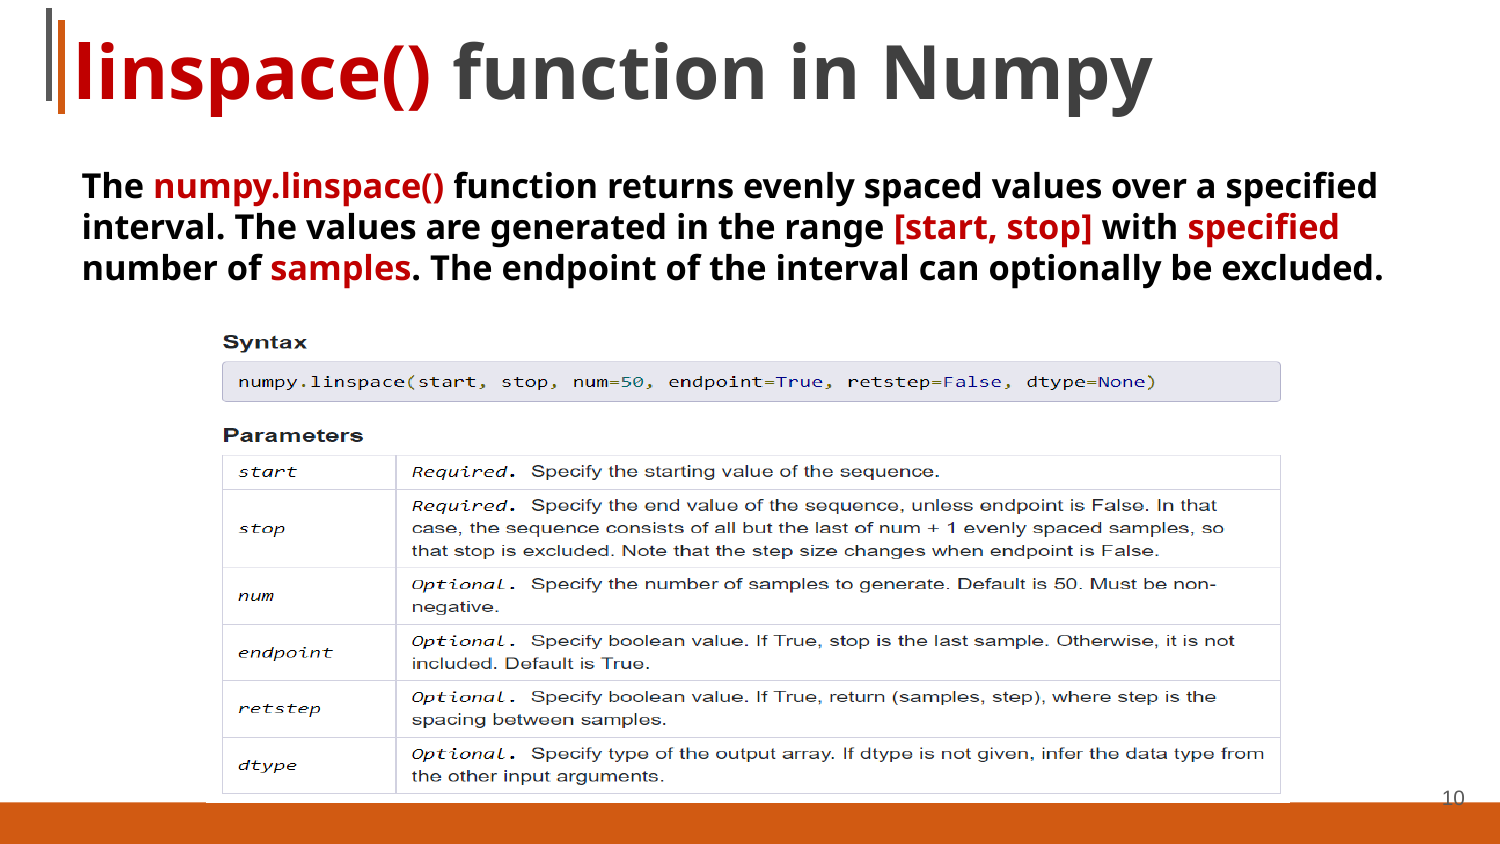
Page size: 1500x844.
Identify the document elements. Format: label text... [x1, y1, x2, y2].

text_box [0, 802, 1500, 844]
slide_number 10 [1389, 764, 1480, 830]
subtitle The numpy.linspace() function returns evenly spaced values over a specified interval. The values are generated in the range [start, stop] with specified number of samples. The endpoint of the interval can optionally be excluded. [66, 148, 1430, 340]
picture [205, 323, 1291, 803]
title linspace() function in Numpy [0, 0, 1500, 130]
